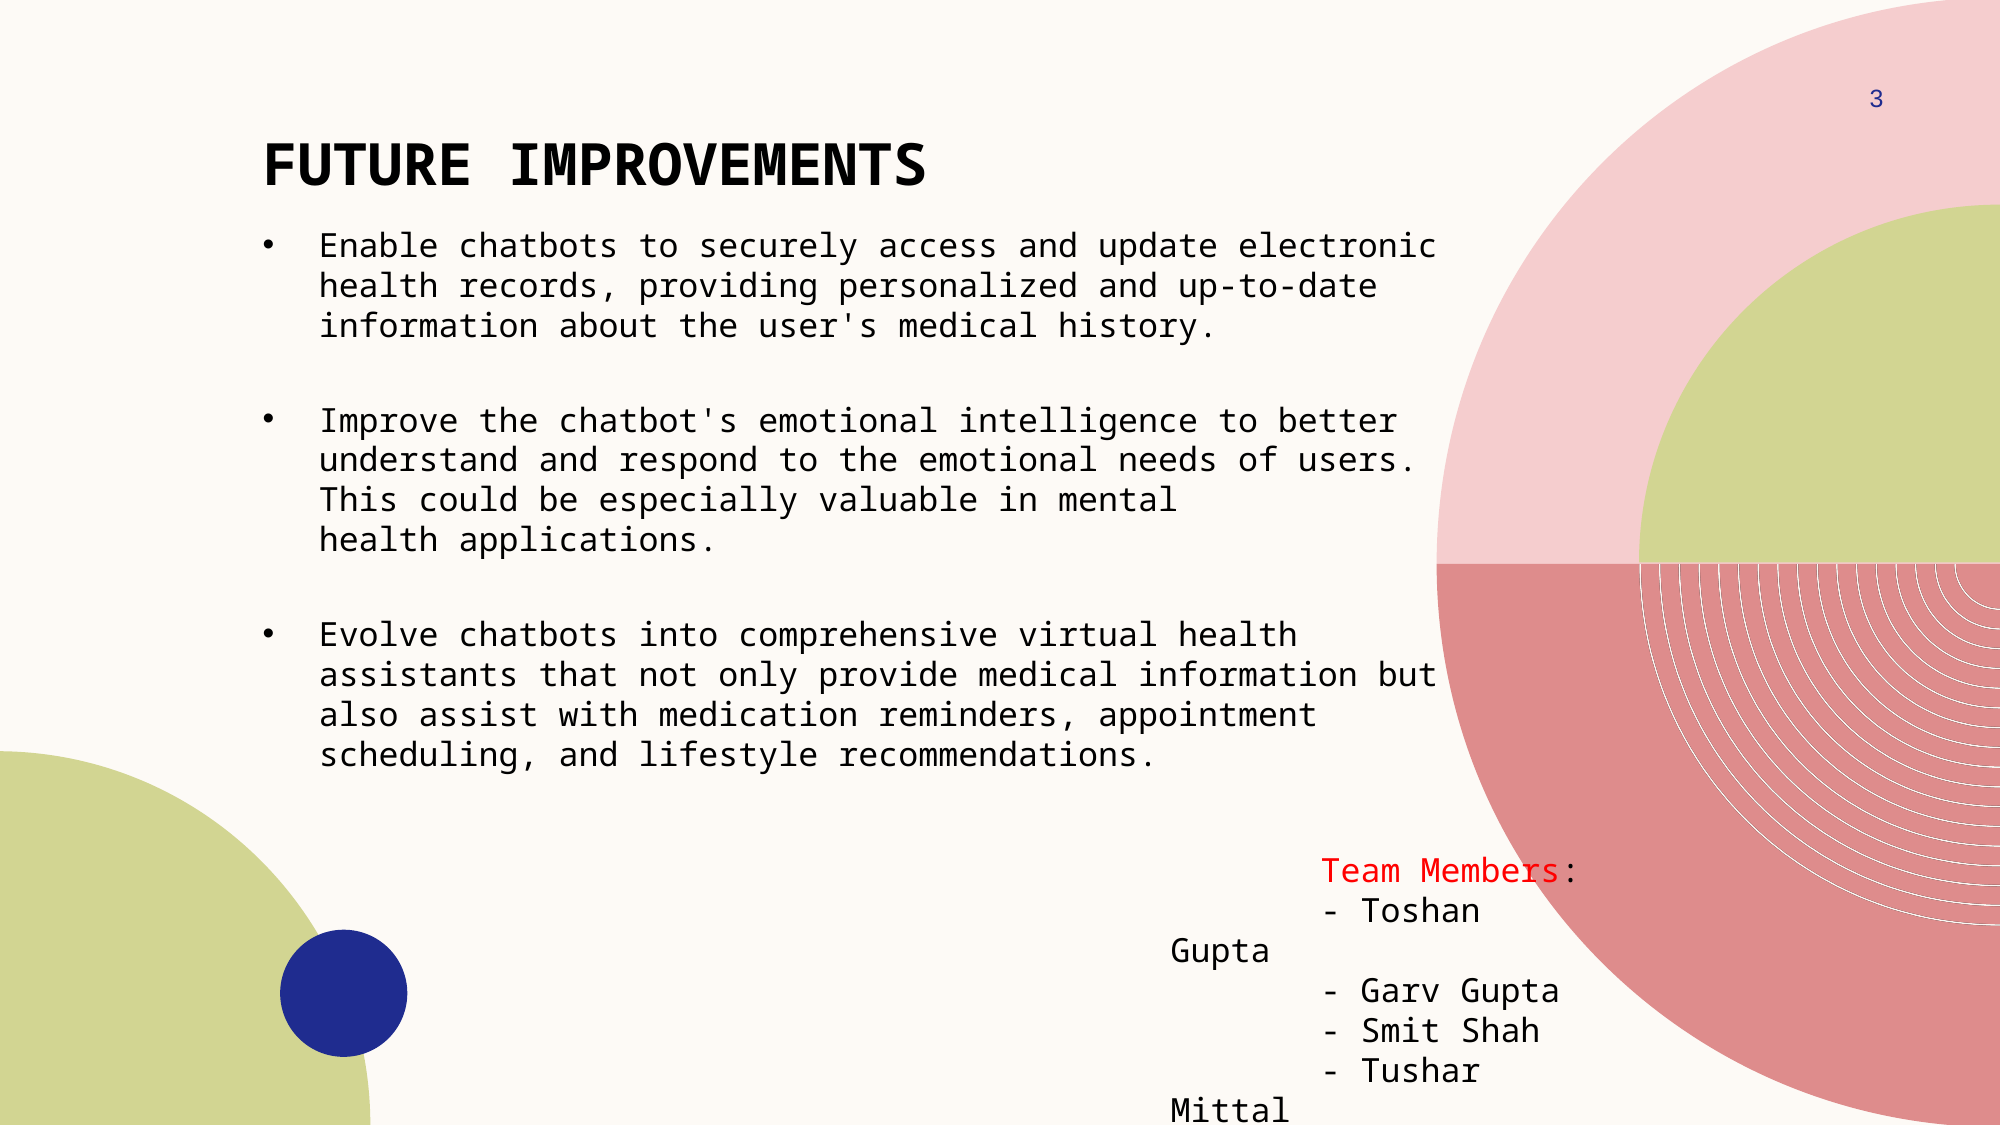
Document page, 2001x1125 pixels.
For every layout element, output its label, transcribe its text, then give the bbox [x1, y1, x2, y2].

slide_number 3 [1795, 75, 1958, 120]
picture [1639, 564, 2000, 926]
list Enable chatbots to securely access and update electronic health records, providing personalized and up-to-date information about the user's medical history. Improve the chatbot's emotional intelligence to better understand and respond to the emotional needs of users. This could be especially valuable in mental health applications. Evolve chatbots into comprehensive virtual health assistants that not only provide medical information but also assist with medication reminders, appointment scheduling, and lifestyle recommendations. [247, 216, 1485, 780]
text_box [923, 487, 1074, 638]
title Future improvements [247, 120, 1358, 216]
text_box Team Members: - Toshan Gupta - Garv Gupta - Smit Shah - Tushar Mittal [1155, 837, 1606, 1125]
